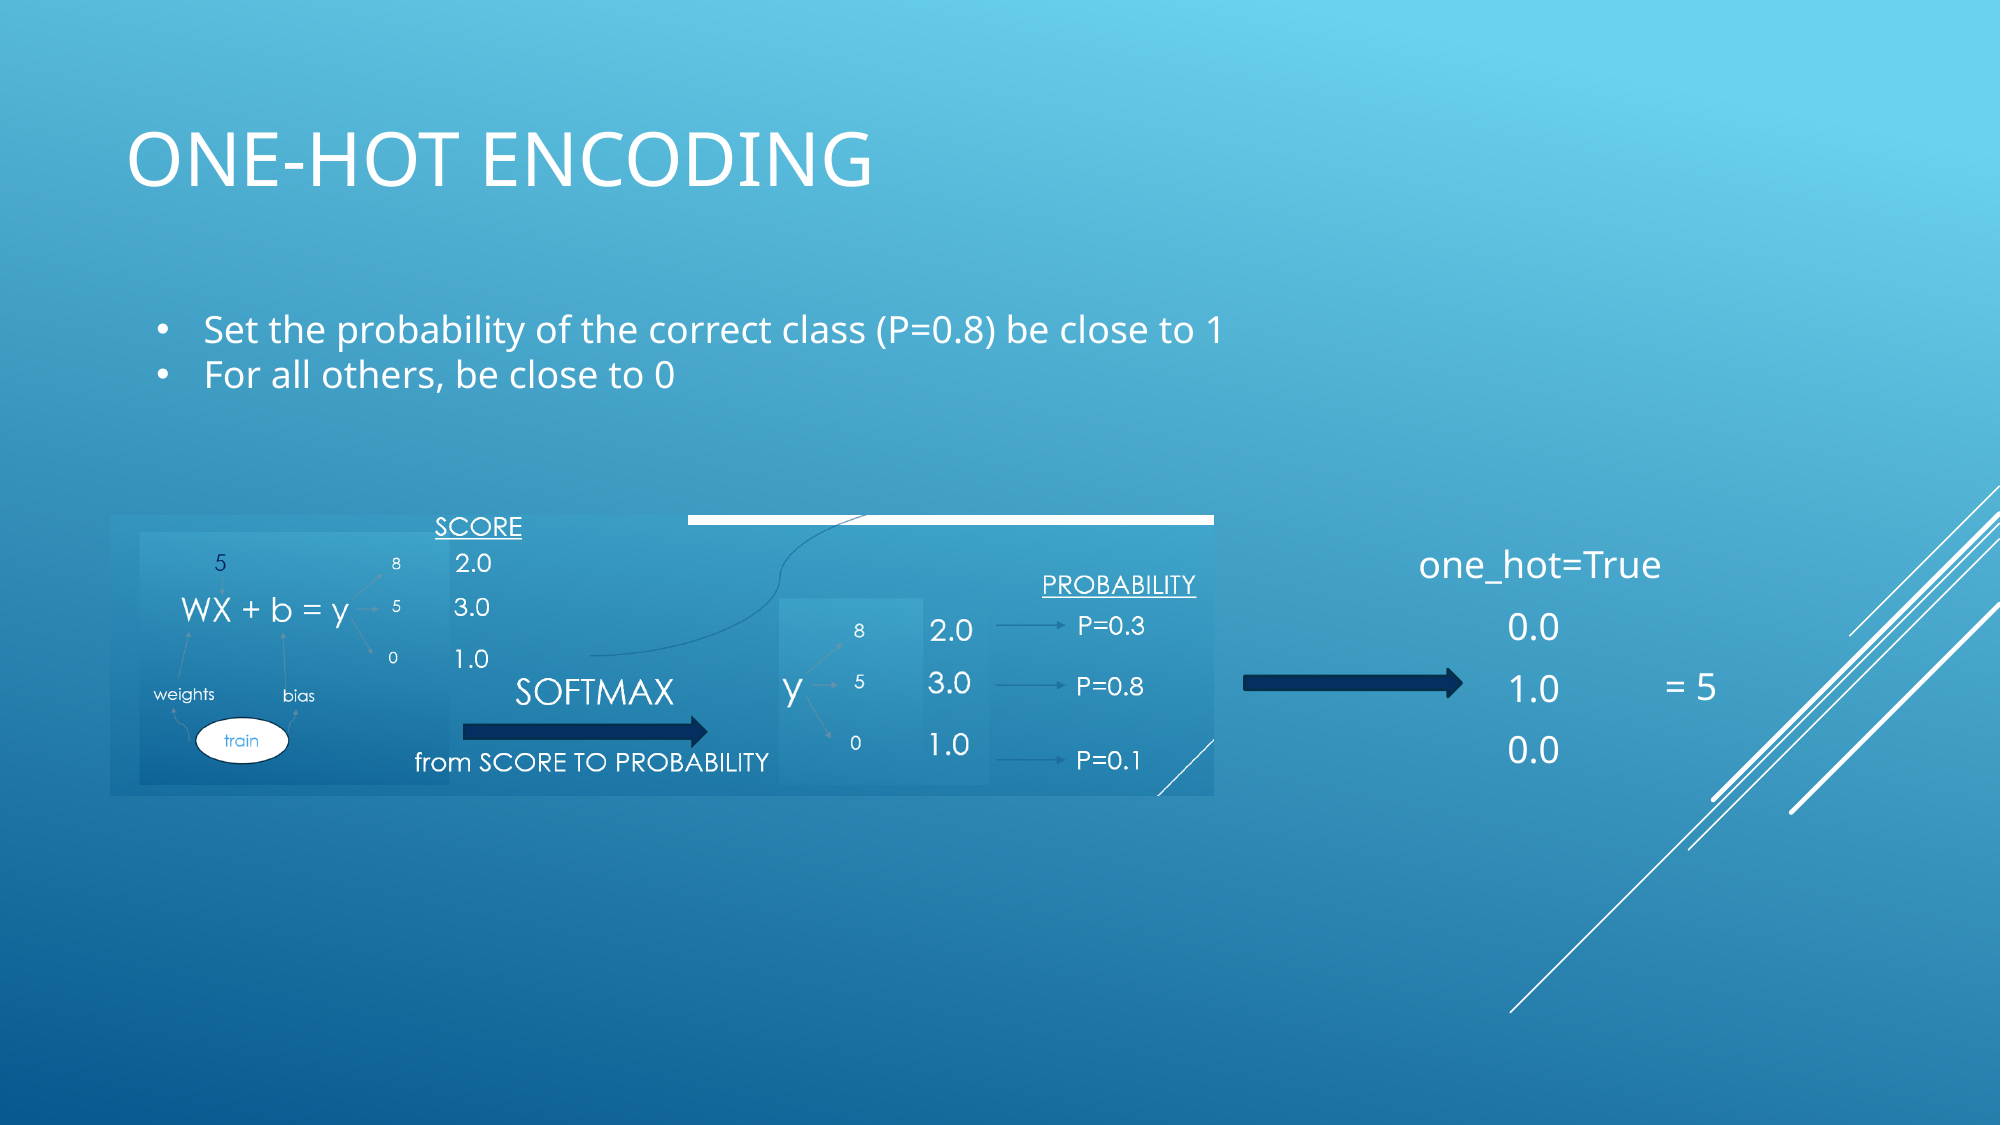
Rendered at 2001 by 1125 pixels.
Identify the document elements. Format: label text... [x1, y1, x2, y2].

title ONE-HOT ENCODING [110, 75, 1039, 239]
text_box [1243, 667, 1463, 699]
text_box 0.0 [1492, 718, 1596, 779]
text_box 0.0 [1492, 595, 1641, 656]
text_box = 5 [1649, 655, 1807, 716]
text_box one_hot=True [1403, 533, 1705, 594]
text_box Set the probability of the correct class (P=0.8) be close to 1 For all others, be close to 0 [141, 299, 1317, 404]
picture [110, 515, 1215, 797]
text_box 1.0 [1492, 657, 1602, 717]
